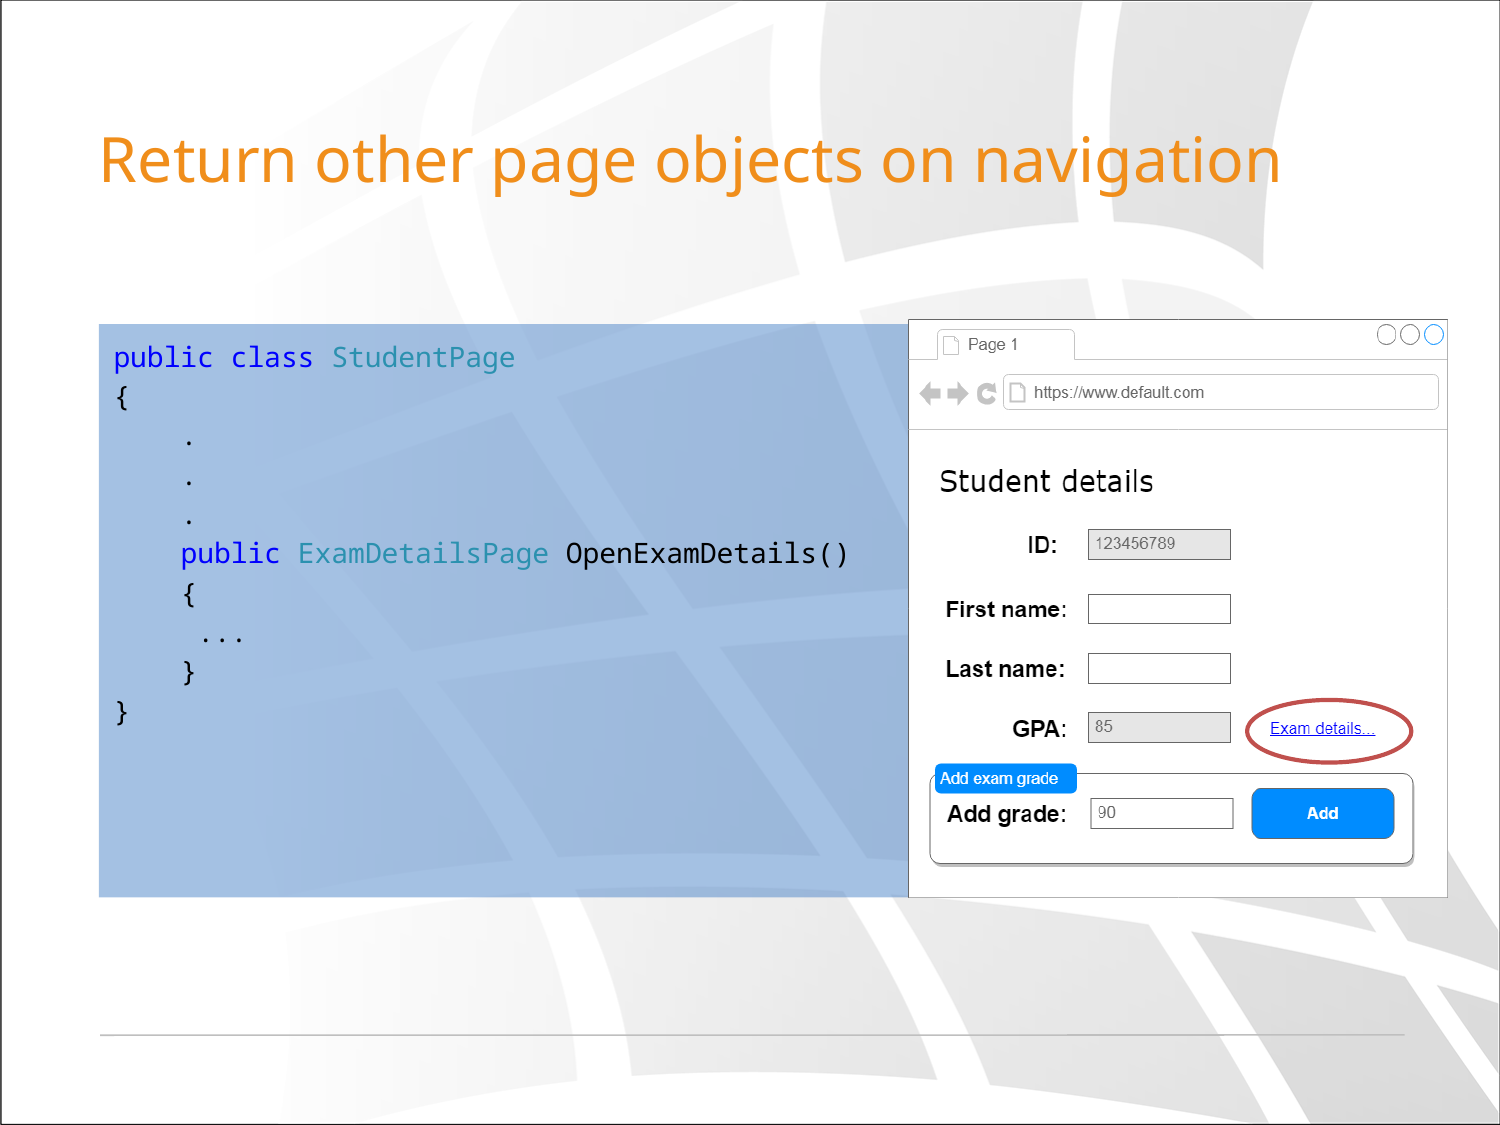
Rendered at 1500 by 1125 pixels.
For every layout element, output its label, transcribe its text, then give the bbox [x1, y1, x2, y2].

title Return other page objects on navigation [98, 78, 1412, 245]
picture [0, 0, 1500, 1125]
list public class StudentPage { . . . public ExamDetailsPage OpenExamDetails() { ... } } [98, 324, 902, 898]
